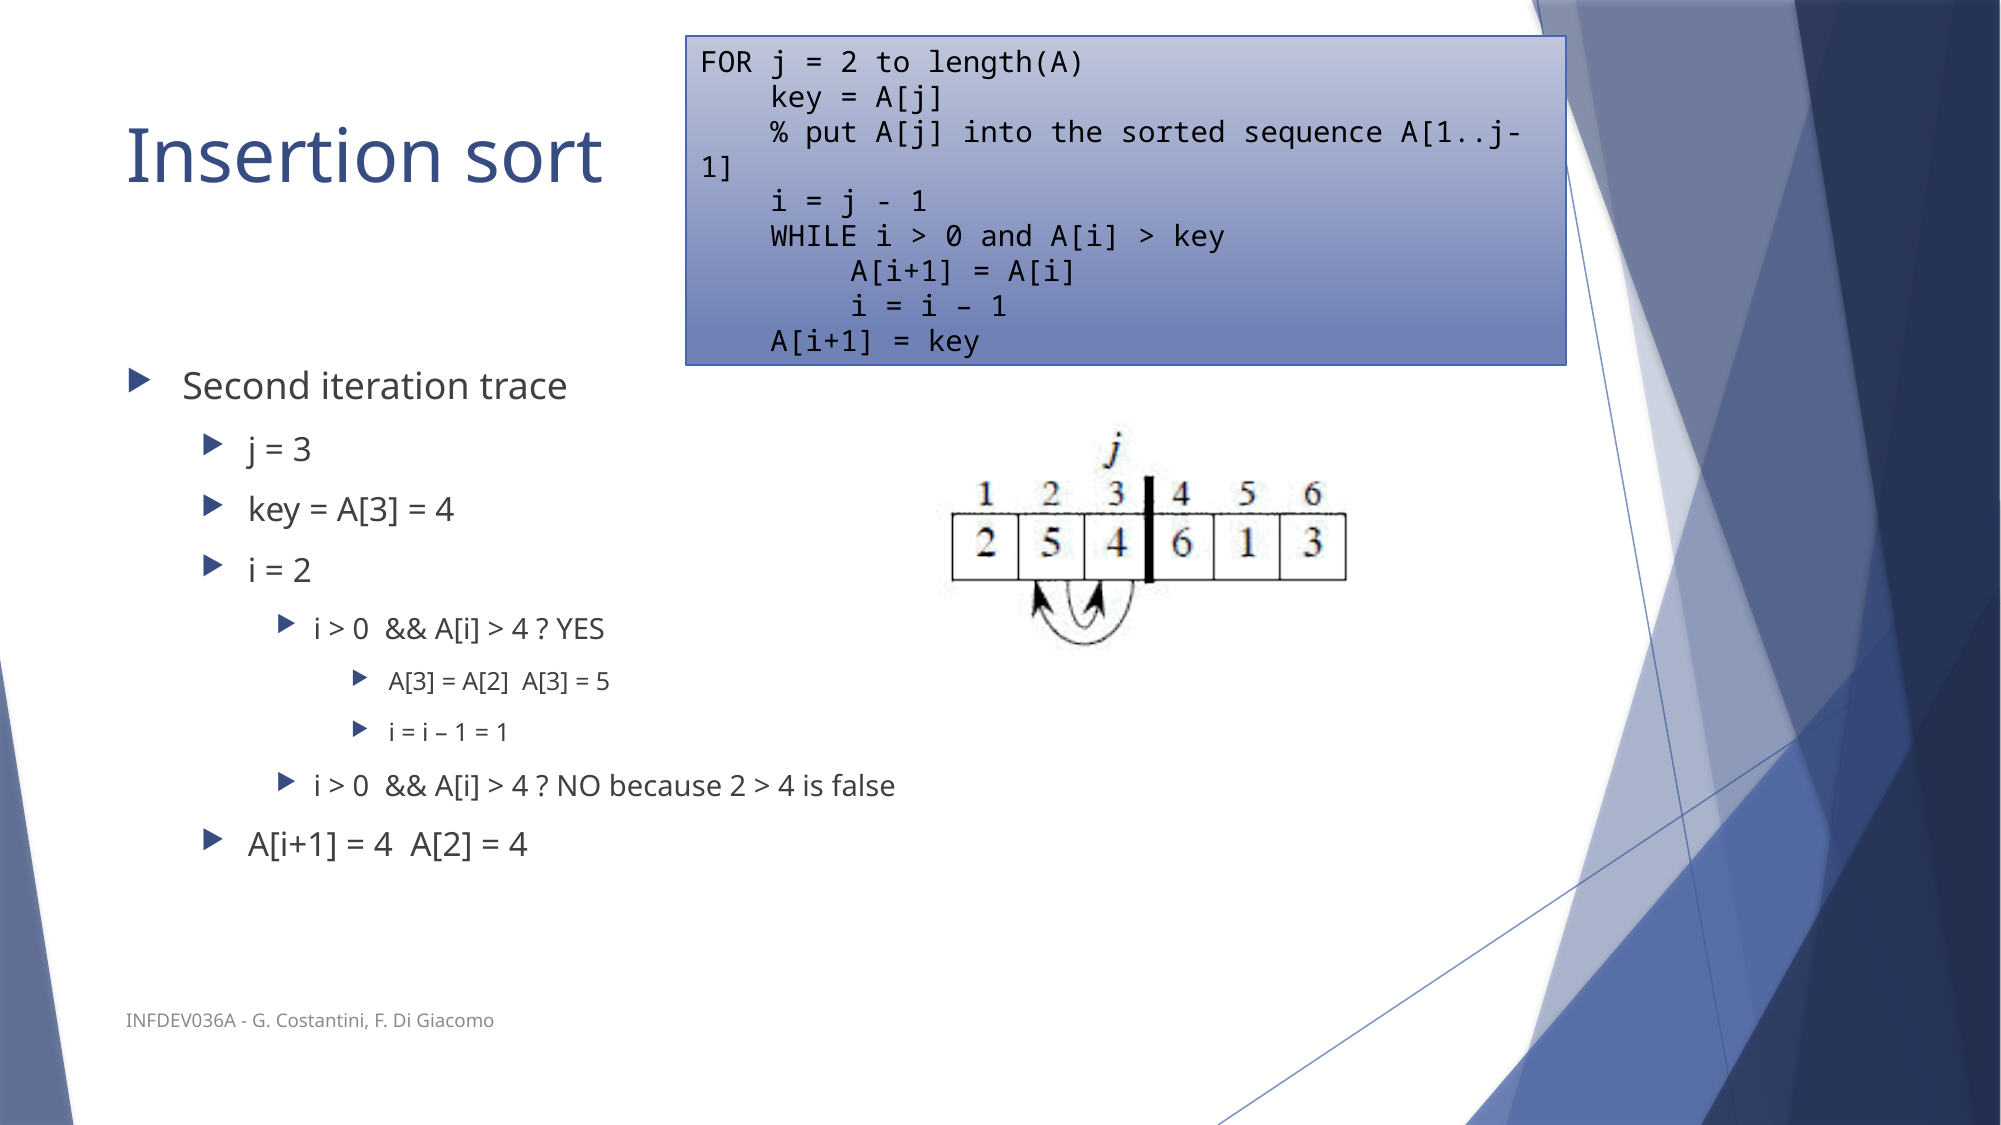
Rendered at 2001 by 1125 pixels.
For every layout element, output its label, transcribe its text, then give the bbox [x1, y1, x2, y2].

text_box FOR j = 2 to length(A) key = A[j] % put A[j] into the sorted sequence A[1..j-1] i = j - 1 WHILE i > 0 and A[i] > key A[i+1] = A[i] i = i – 1 A[i+1] = key [685, 35, 1567, 366]
title Insertion sort [111, 99, 685, 317]
picture [909, 422, 1380, 651]
footer INFDEV036A - G. Costantini, F. Di Giacomo [111, 991, 1145, 1051]
